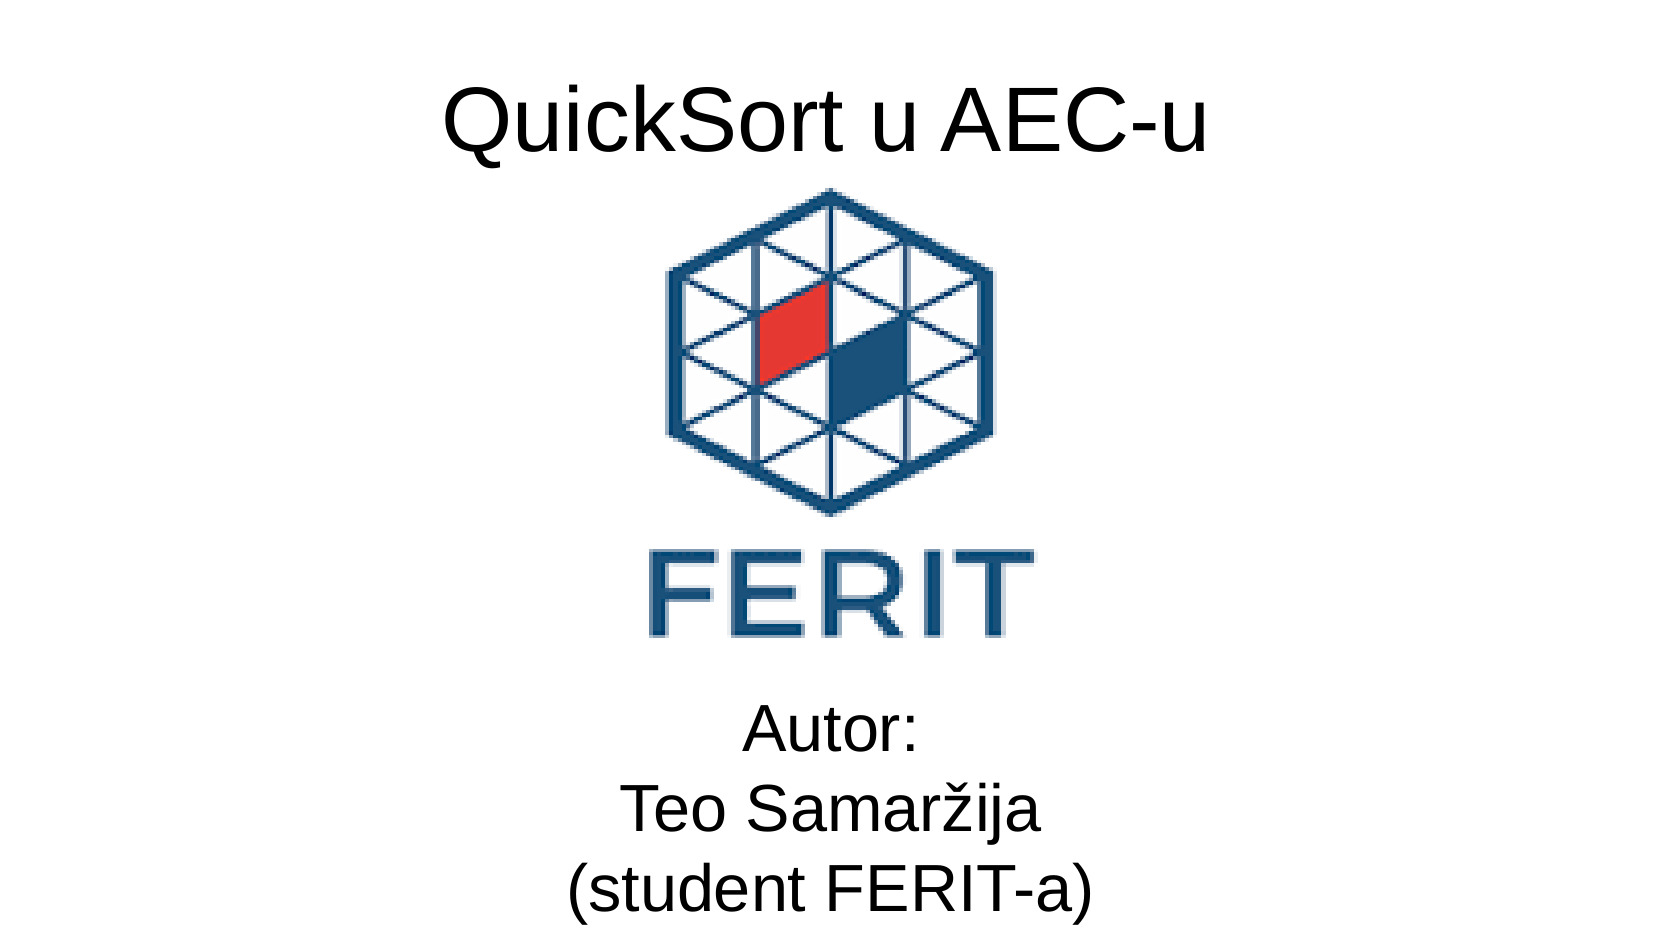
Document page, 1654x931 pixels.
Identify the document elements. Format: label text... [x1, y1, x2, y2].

text_box Autor: Teo Samaržija (student FERIT-a) [86, 364, 1575, 925]
picture [554, 164, 1126, 661]
text_box QuickSort u AEC-u [82, 59, 1571, 170]
